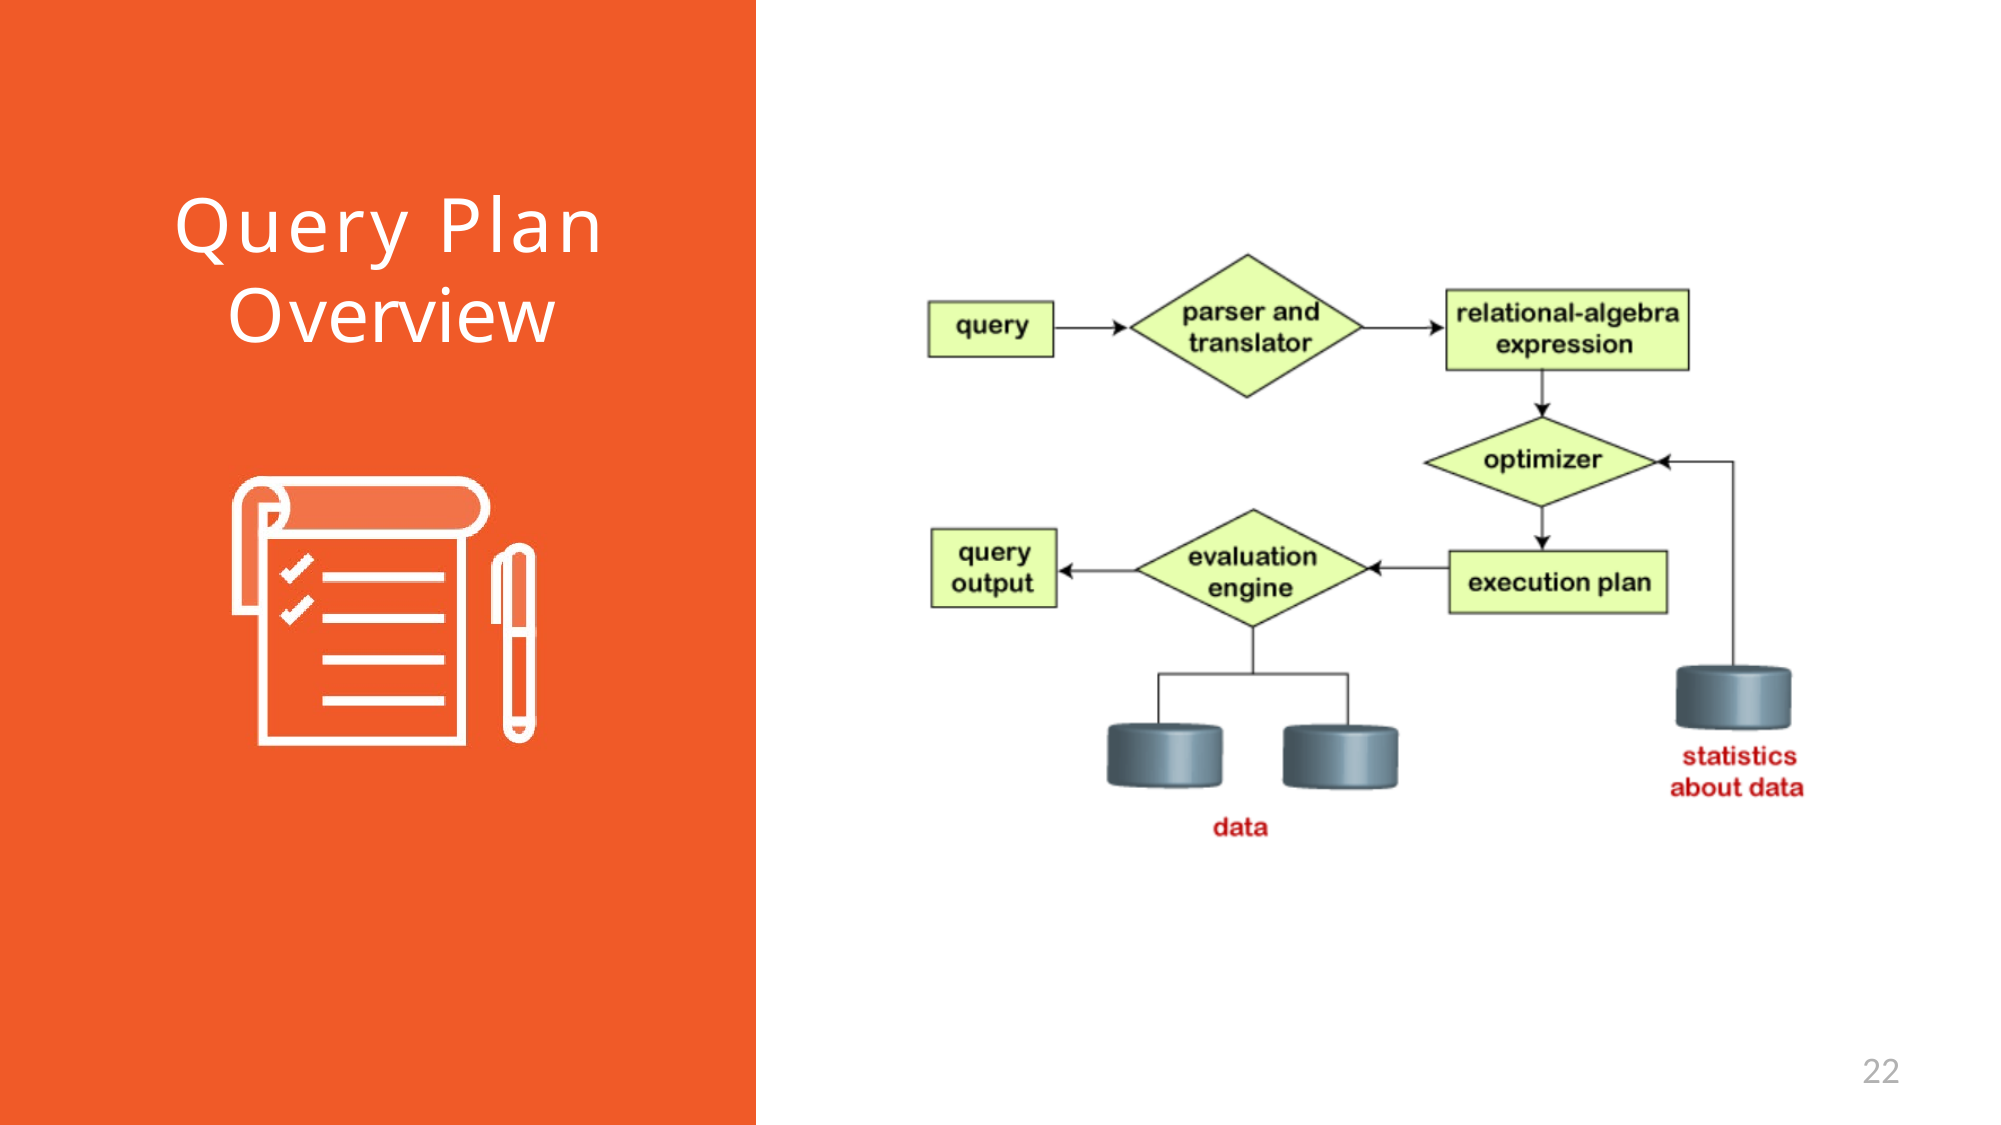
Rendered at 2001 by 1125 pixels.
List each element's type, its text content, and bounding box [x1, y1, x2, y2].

picture [0, 0, 757, 1125]
slide_number 22 [1440, 1046, 1900, 1103]
picture [912, 237, 1871, 851]
